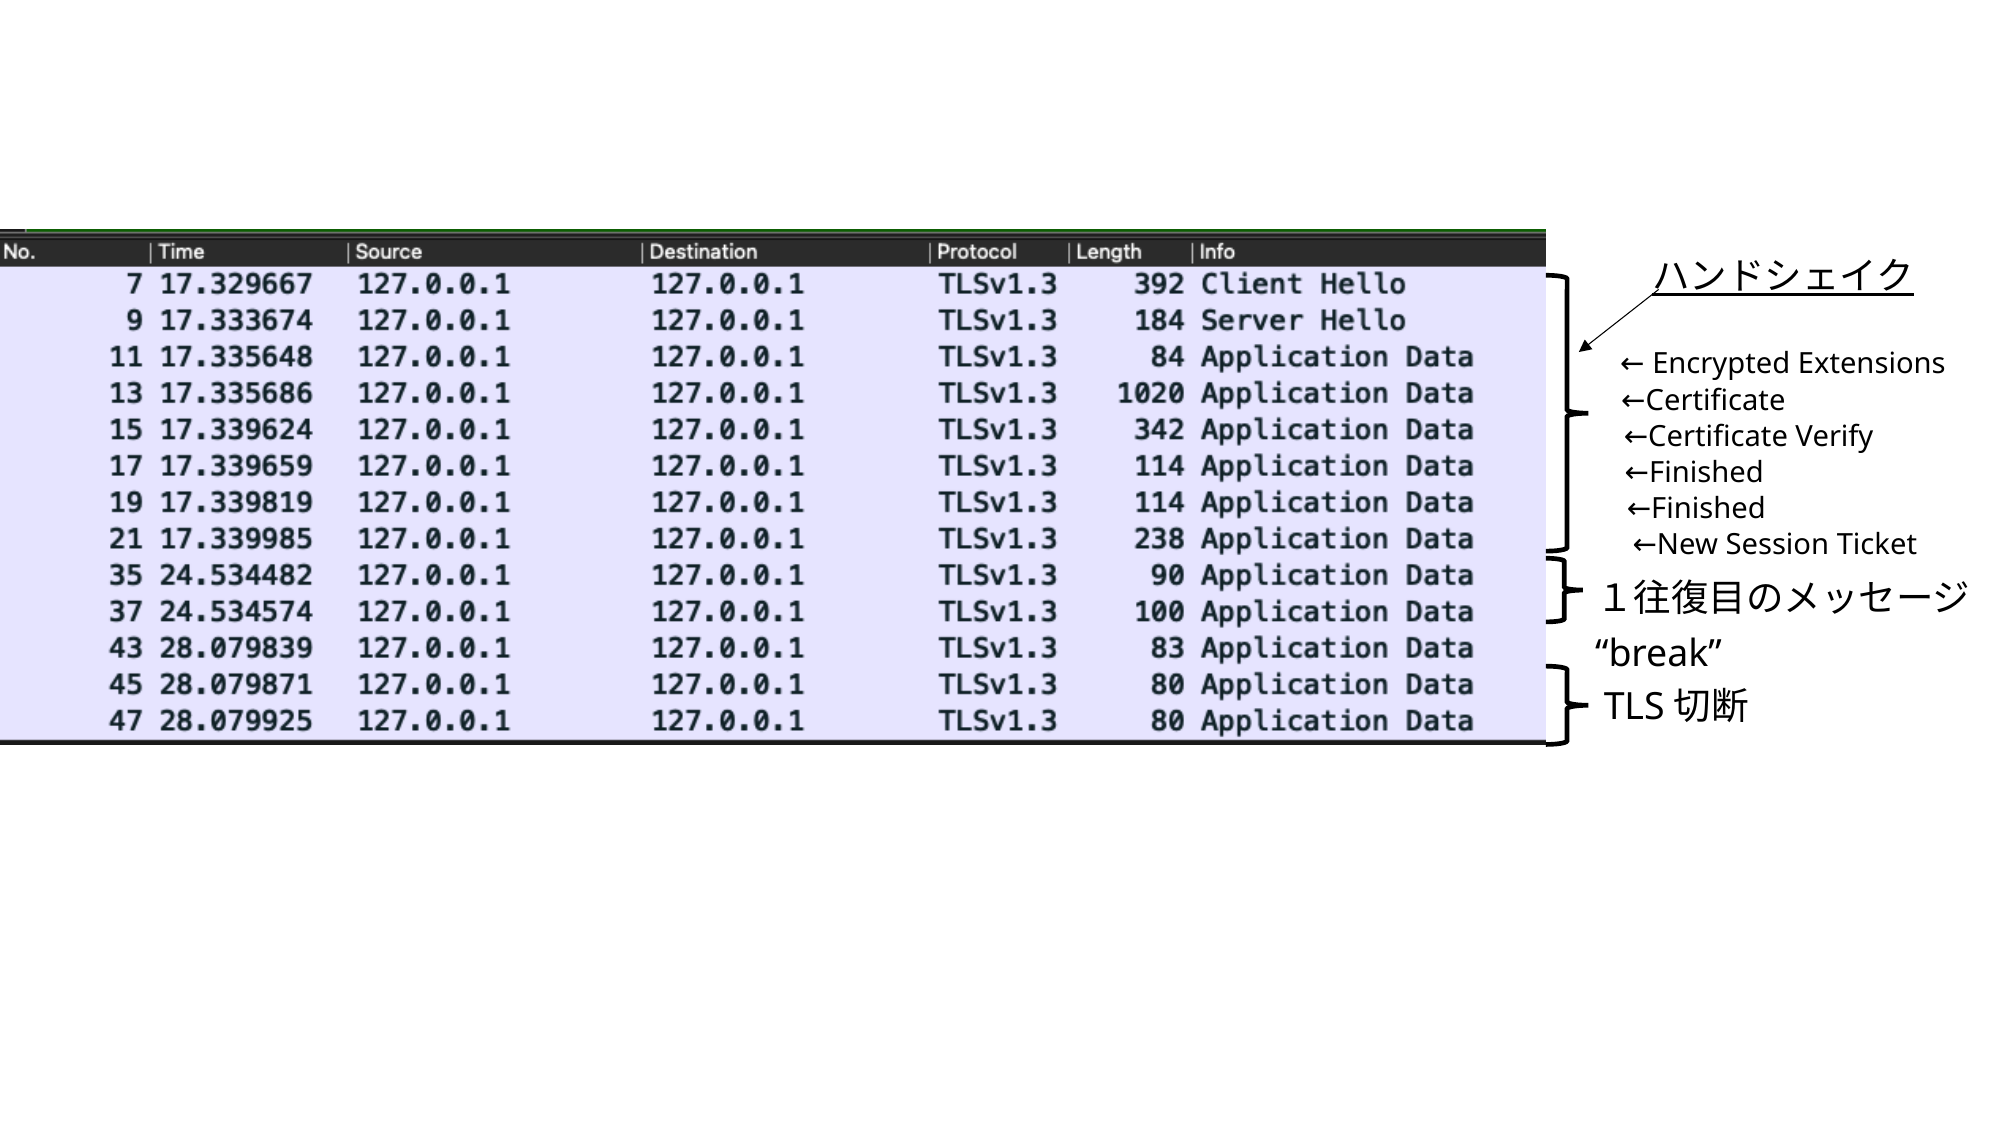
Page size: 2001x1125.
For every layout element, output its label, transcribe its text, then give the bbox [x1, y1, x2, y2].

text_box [1602, 337, 1964, 560]
text_box １往復目のメッセージ [1581, 567, 1986, 627]
text_box ハンドシェイク [1637, 244, 1929, 305]
text_box TLS切断 [1588, 674, 1764, 735]
text_box [1546, 274, 1589, 552]
text_box “break” [1580, 621, 1737, 682]
picture [0, 229, 1546, 745]
text_box [1546, 557, 1581, 623]
text_box [1546, 665, 1588, 745]
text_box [1578, 289, 1659, 352]
